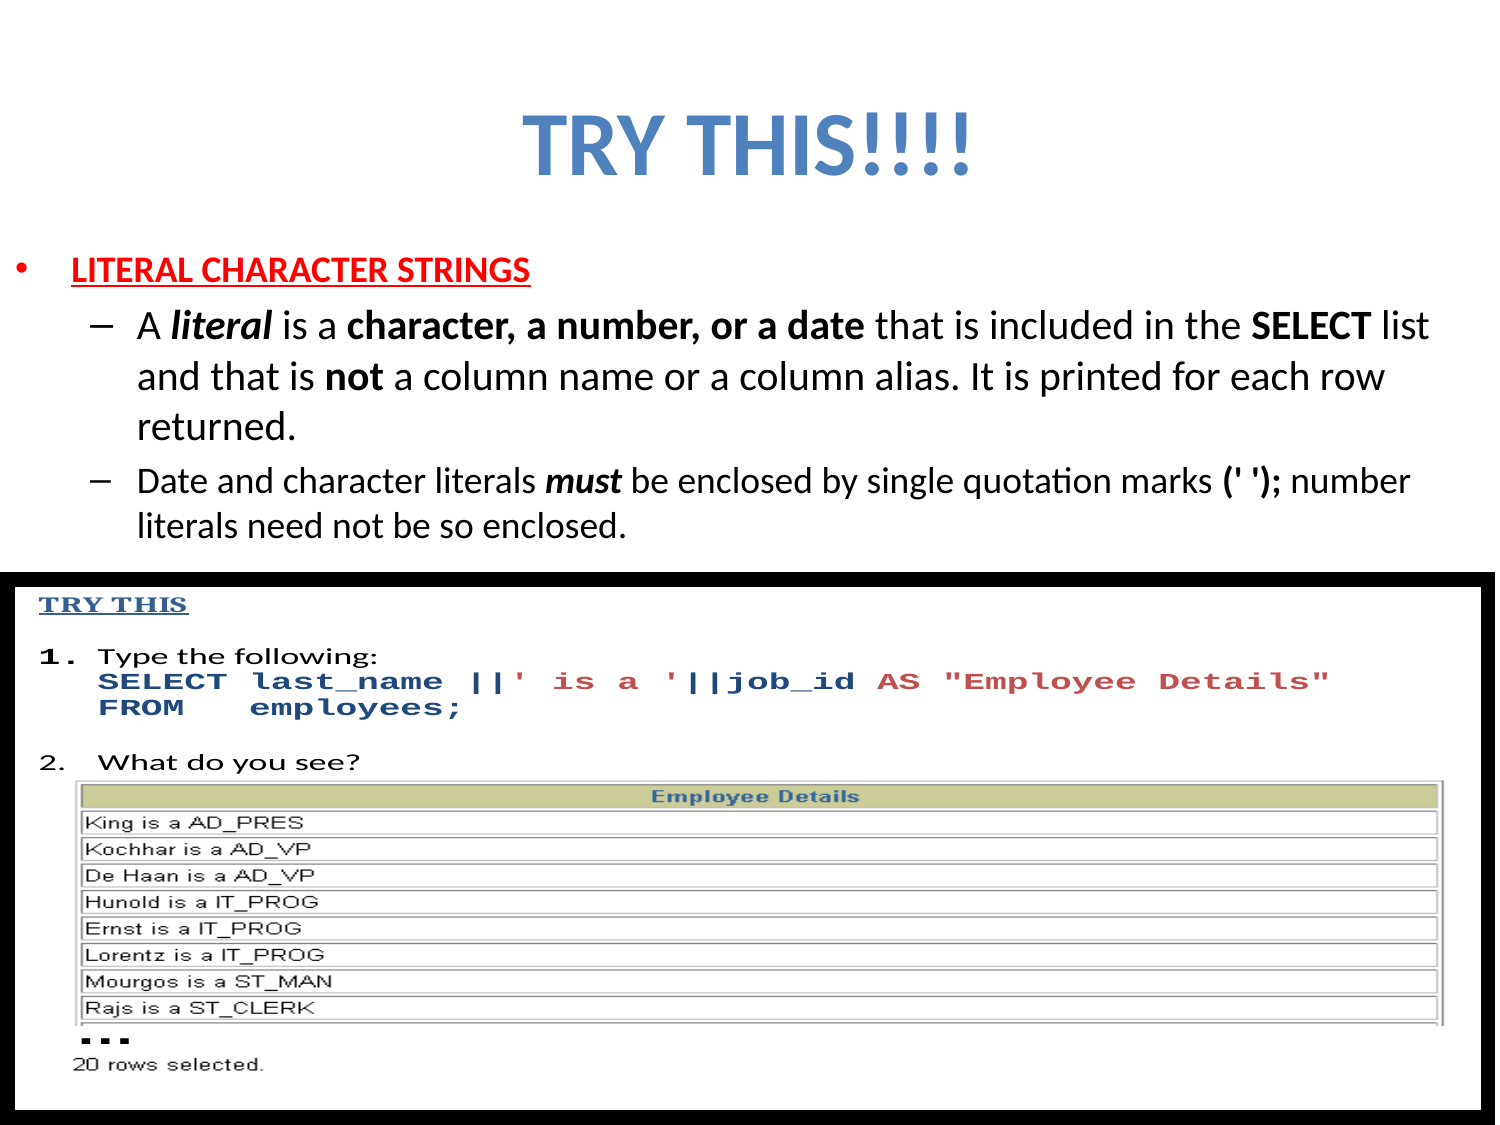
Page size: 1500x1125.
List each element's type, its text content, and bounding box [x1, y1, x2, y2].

list Literal Character Strings A literal is a character, a number, or a date that is included in the SELECT list and that is not a column name or a column alias. It is printed for each row returned. Date and character literals must be enclosed by single quotation marks (' '); number literals need not be so enclosed. [0, 237, 1500, 573]
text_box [0, 574, 1500, 1125]
title TRY THIS!!!! [75, 45, 1425, 233]
